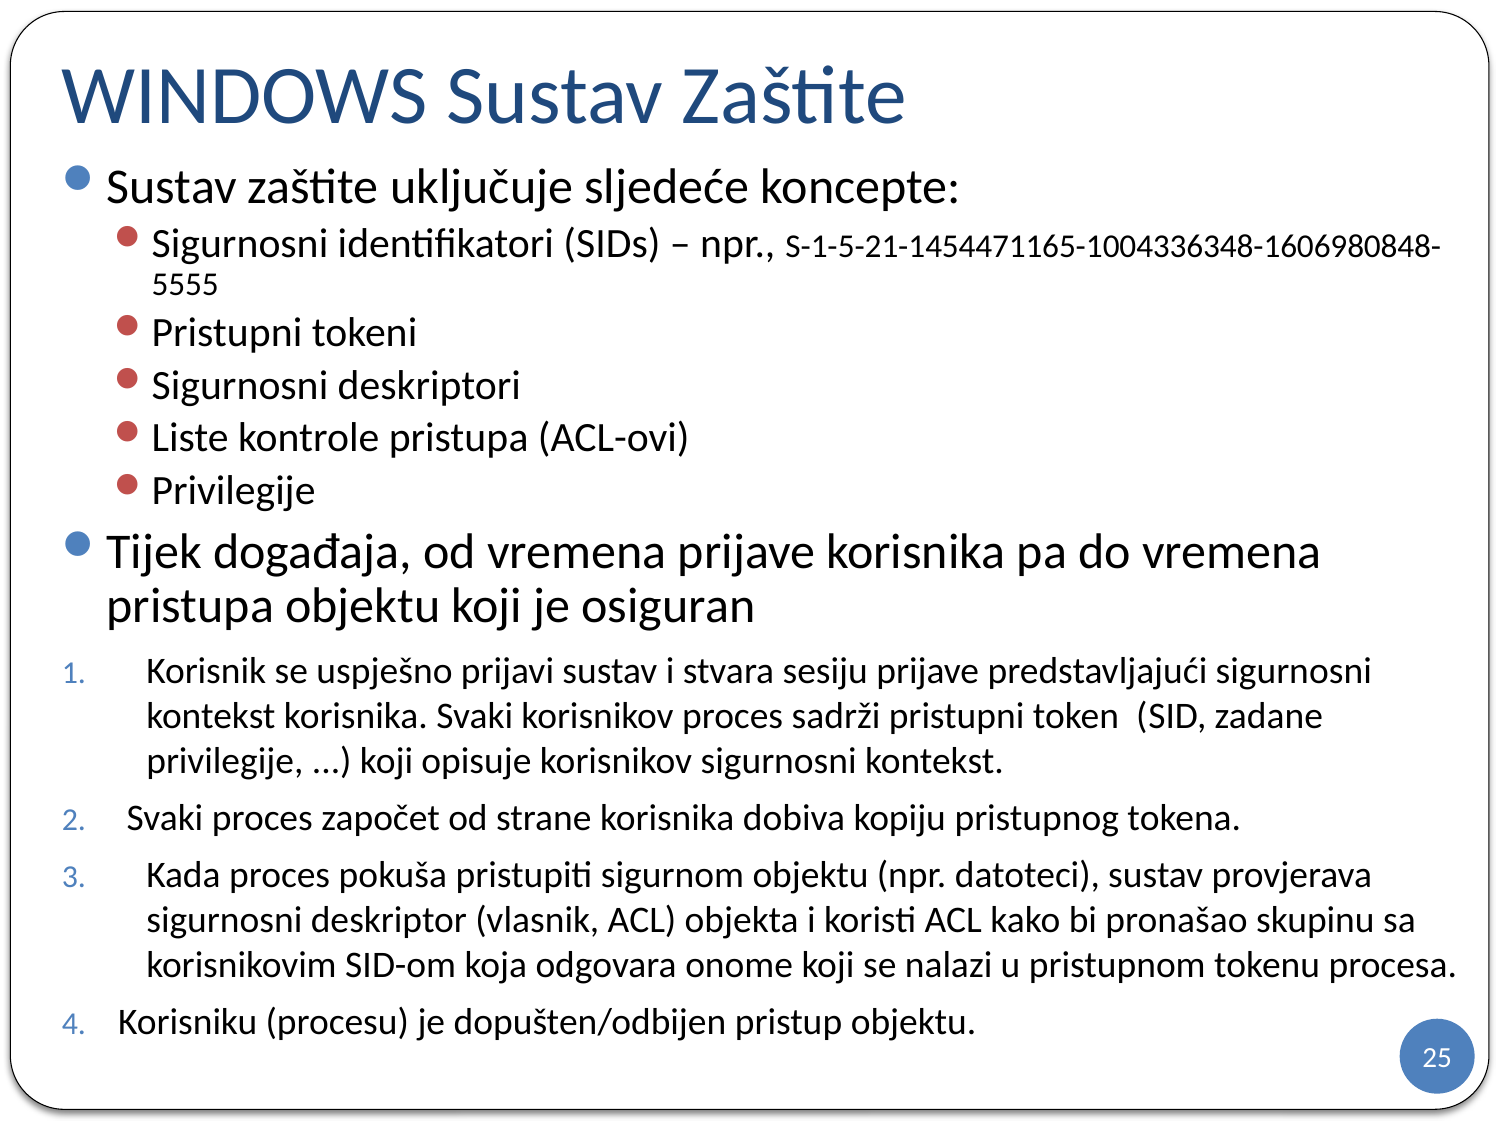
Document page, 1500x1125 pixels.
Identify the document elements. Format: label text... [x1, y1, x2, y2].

title WINDOWS Sustav Zaštite [46, 0, 1453, 188]
slide_number 25 [1399, 1018, 1475, 1094]
list Sustav zaštite uključuje sljedeće koncepte: Sigurnosni identifikatori (SIDs) – npr., S-1-5-21-1454471165-1004336348-1606980848-5555 Pristupni tokeni Sigurnosni deskriptori Liste kontrole pristupa (ACL-ovi) Privilegije Tijek događaja, od vremena prijave korisnika pa do vremena pristupa objektu koji je osiguran Korisnik se uspješno prijavi sustav i stvara sesiju prijave predstavljajući sigurnosni kontekst korisnika. Svaki korisnikov proces sadrži pristupni token (SID, zadane privilegije, ...) koji opisuje korisnikov sigurnosni kontekst. Svaki proces započet od strane korisnika dobiva kopiju pristupnog tokena. Kada proces pokuša pristupiti sigurnom objektu (npr. datoteci), sustav provjerava sigurnosni deskriptor (vlasnik, ACL) objekta i koristi ACL kako bi pronašao skupinu sa korisnikovim SID-om koja odgovara onome koji se nalazi u pristupnom tokenu procesa. Korisniku (procesu) je dopušten/odbijen pristup objektu. [46, 152, 1483, 1067]
